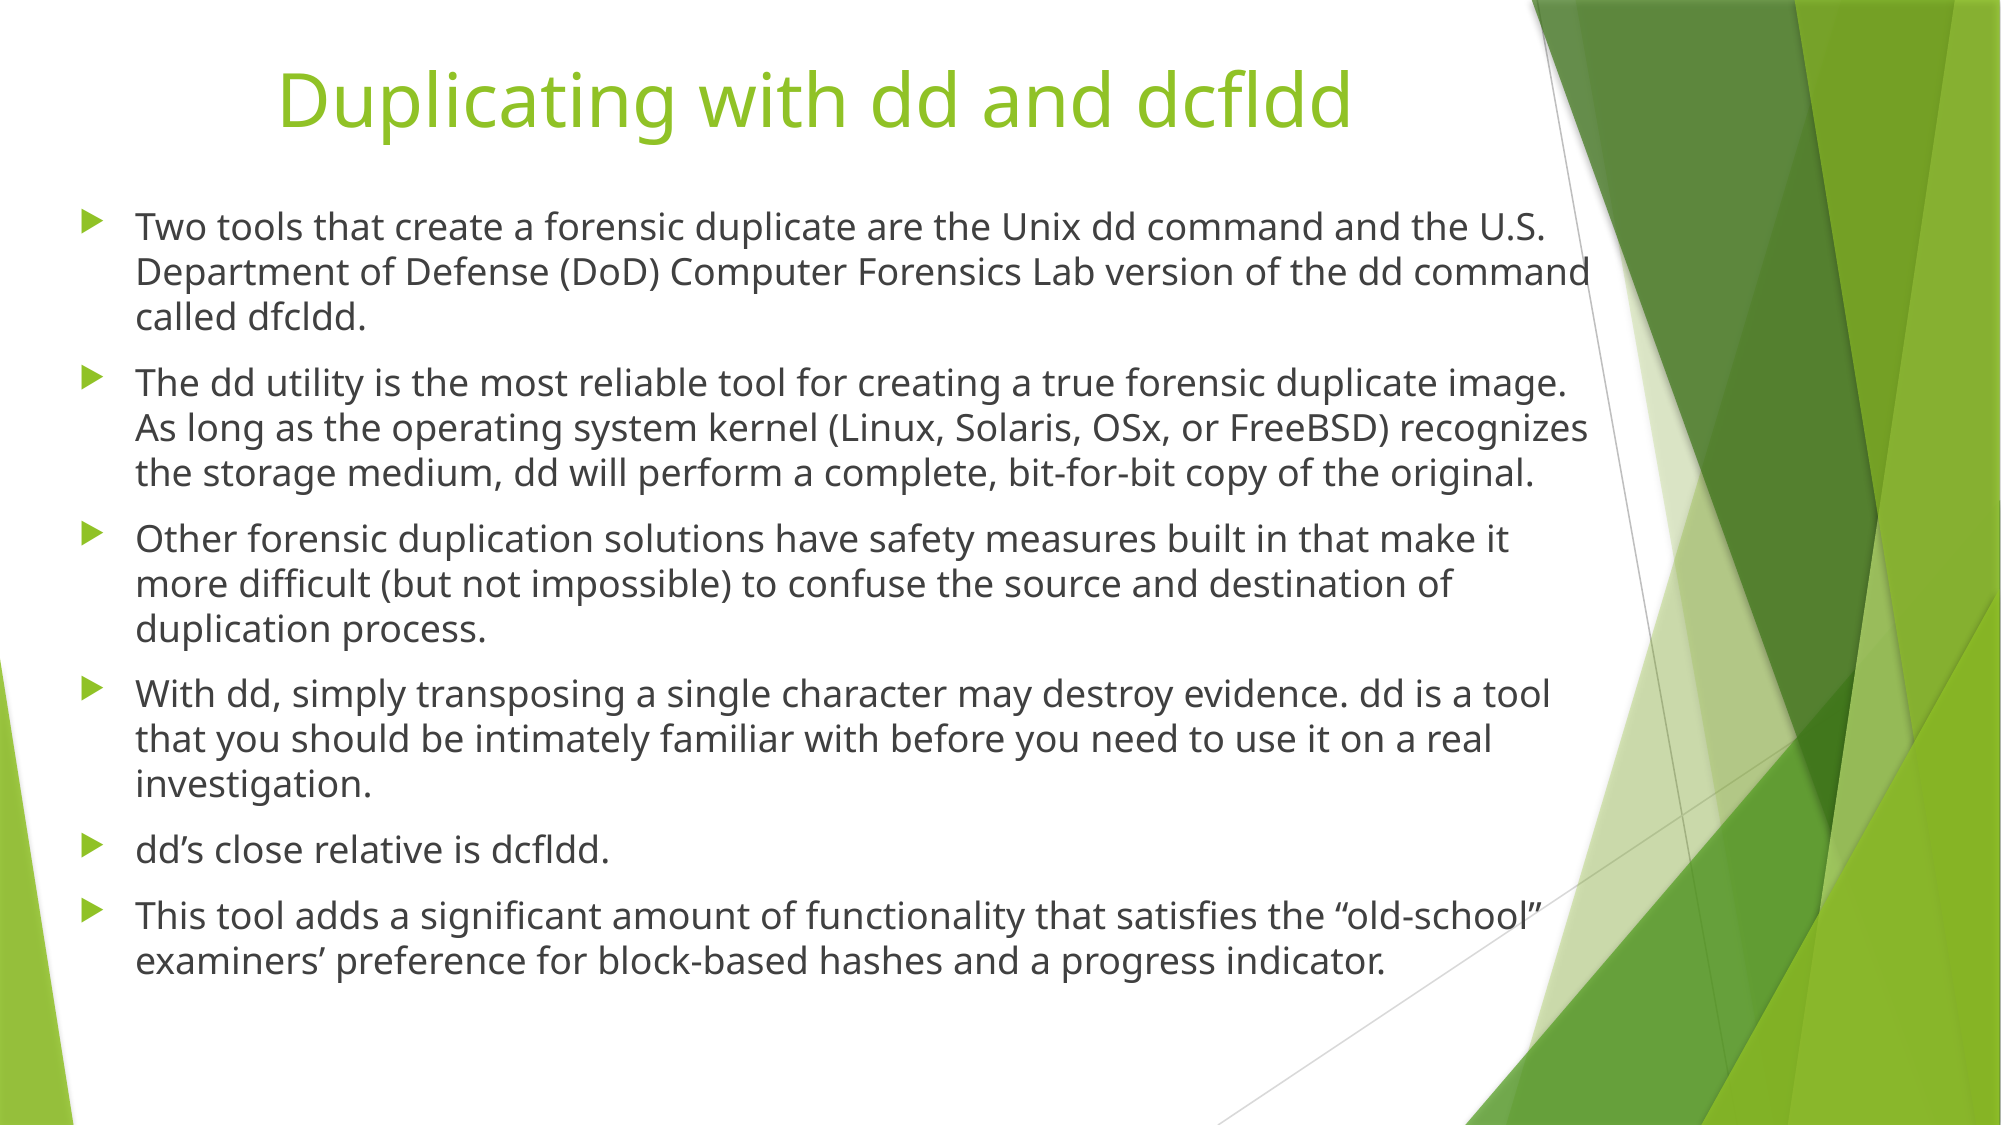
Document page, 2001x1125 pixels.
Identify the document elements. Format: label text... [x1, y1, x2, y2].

title Duplicating with dd and dcfldd [111, 45, 1522, 173]
list Two tools that create a forensic duplicate are the Unix dd command and the U.S. Department of Defense (DoD) Computer Forensics Lab version of the dd command called dfcldd. The dd utility is the most reliable tool for creating a true forensic duplicate image. As long as the operating system kernel (Linux, Solaris, OSx, or FreeBSD) recognizes the storage medium, dd will perform a complete, bit-for-bit copy of the original. Other forensic duplication solutions have safety measures built in that make it more difficult (but not impossible) to confuse the source and destination of duplication process. With dd, simply transposing a single character may destroy evidence. dd is a tool that you should be intimately familiar with before you need to use it on a real investigation. dd’s close relative is dcfldd. This tool adds a significant amount of functionality that satisfies the “old-school” examiners’ preference for block-based hashes and a progress indicator. [63, 195, 1625, 1125]
